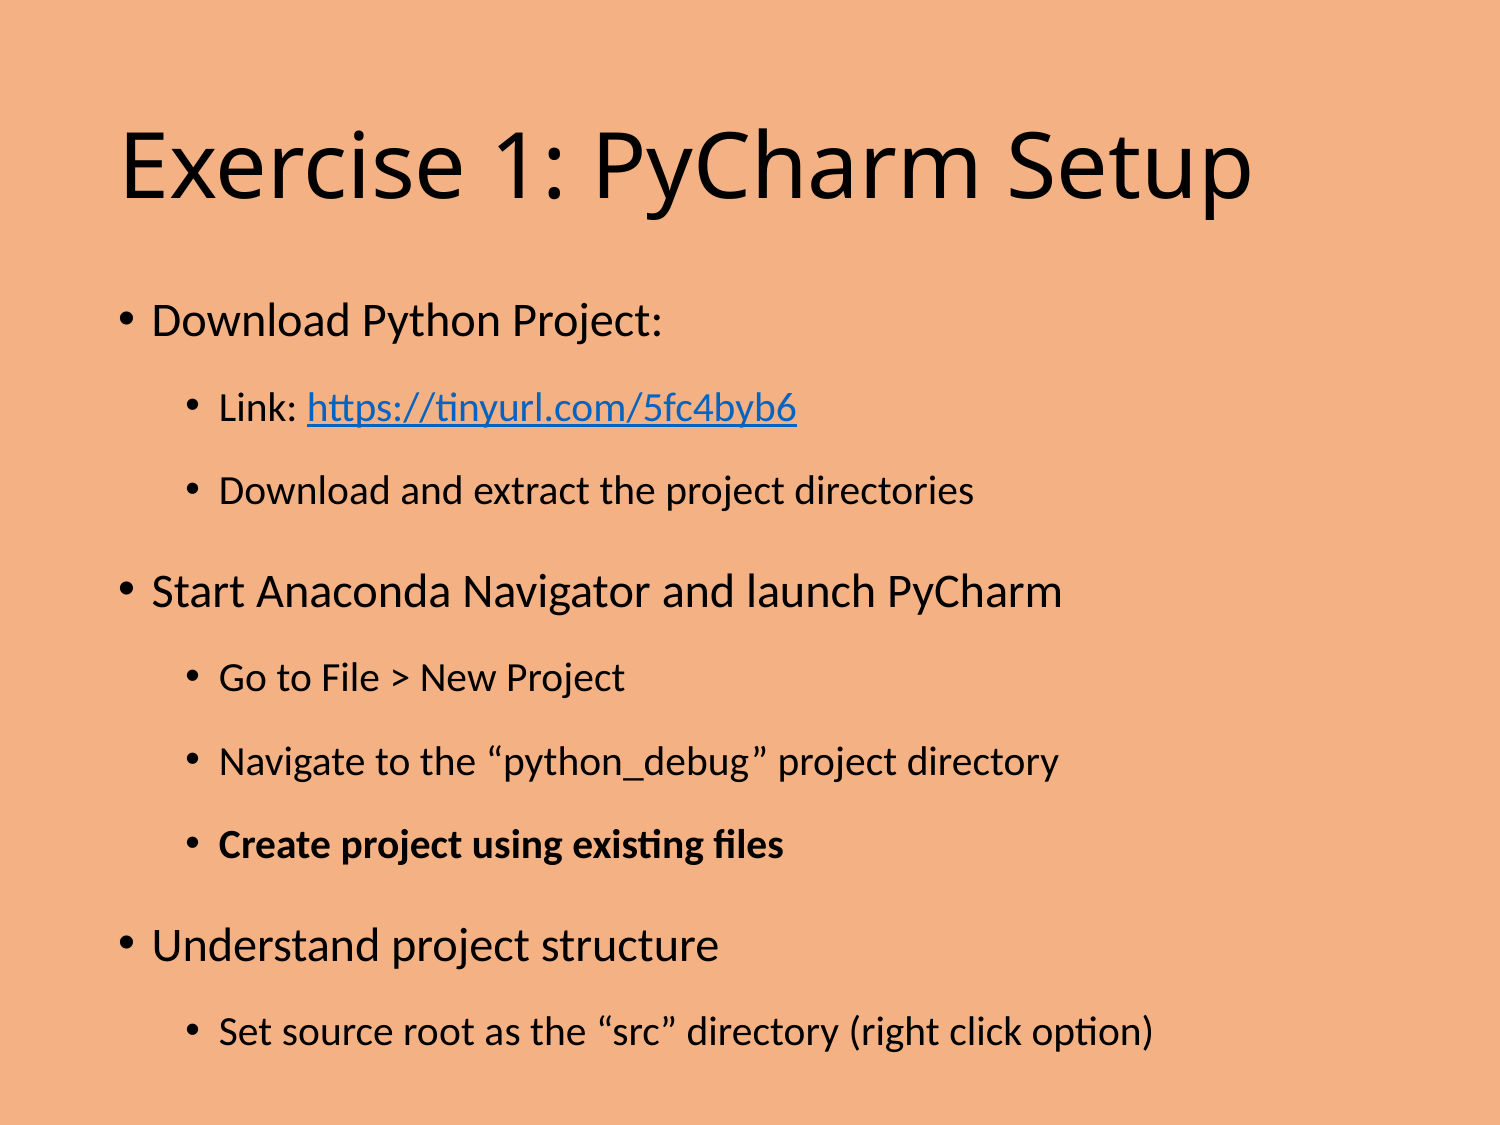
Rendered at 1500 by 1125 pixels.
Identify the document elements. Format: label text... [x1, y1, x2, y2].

title Exercise 1: PyCharm Setup [103, 59, 1397, 251]
list Download Python Project: Link: https://tinyurl.com/5fc4byb6 Download and extract the project directories Start Anaconda Navigator and launch PyCharm Go to File > New Project Navigate to the “python_debug” project directory Create project using existing files Understand project structure Set source root as the “src” directory (right click option) [103, 251, 1439, 1066]
